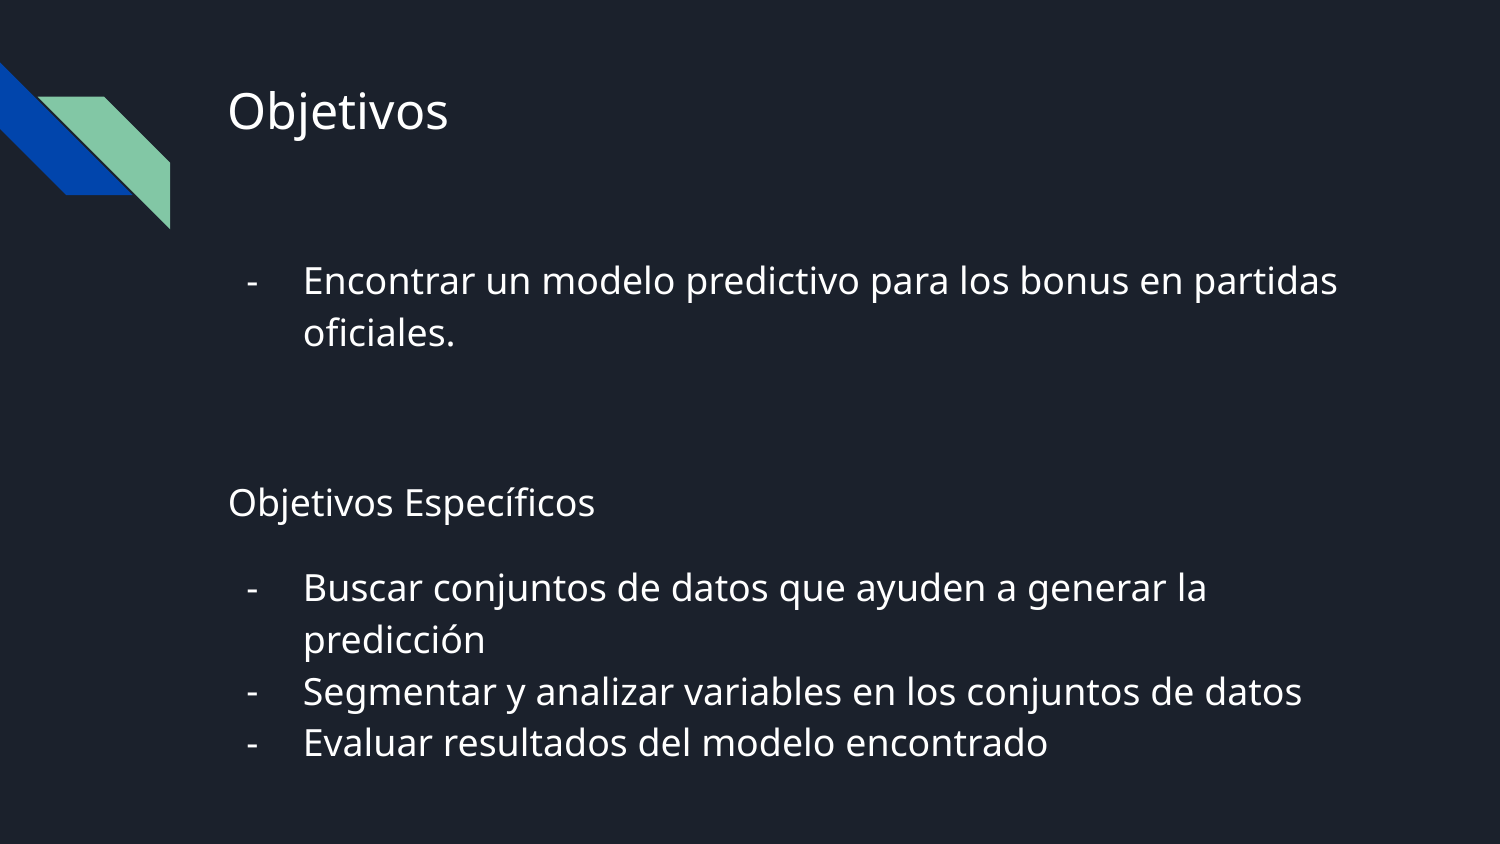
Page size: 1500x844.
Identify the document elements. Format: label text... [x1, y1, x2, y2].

list Encontrar un modelo predictivo para los bonus en partidas oficiales. Objetivos Específicos Buscar conjuntos de datos que ayuden a generar la predicción Segmentar y analizar variables en los conjuntos de datos Evaluar resultados del modelo encontrado [212, 235, 1368, 713]
title Objetivos [212, 64, 1368, 215]
